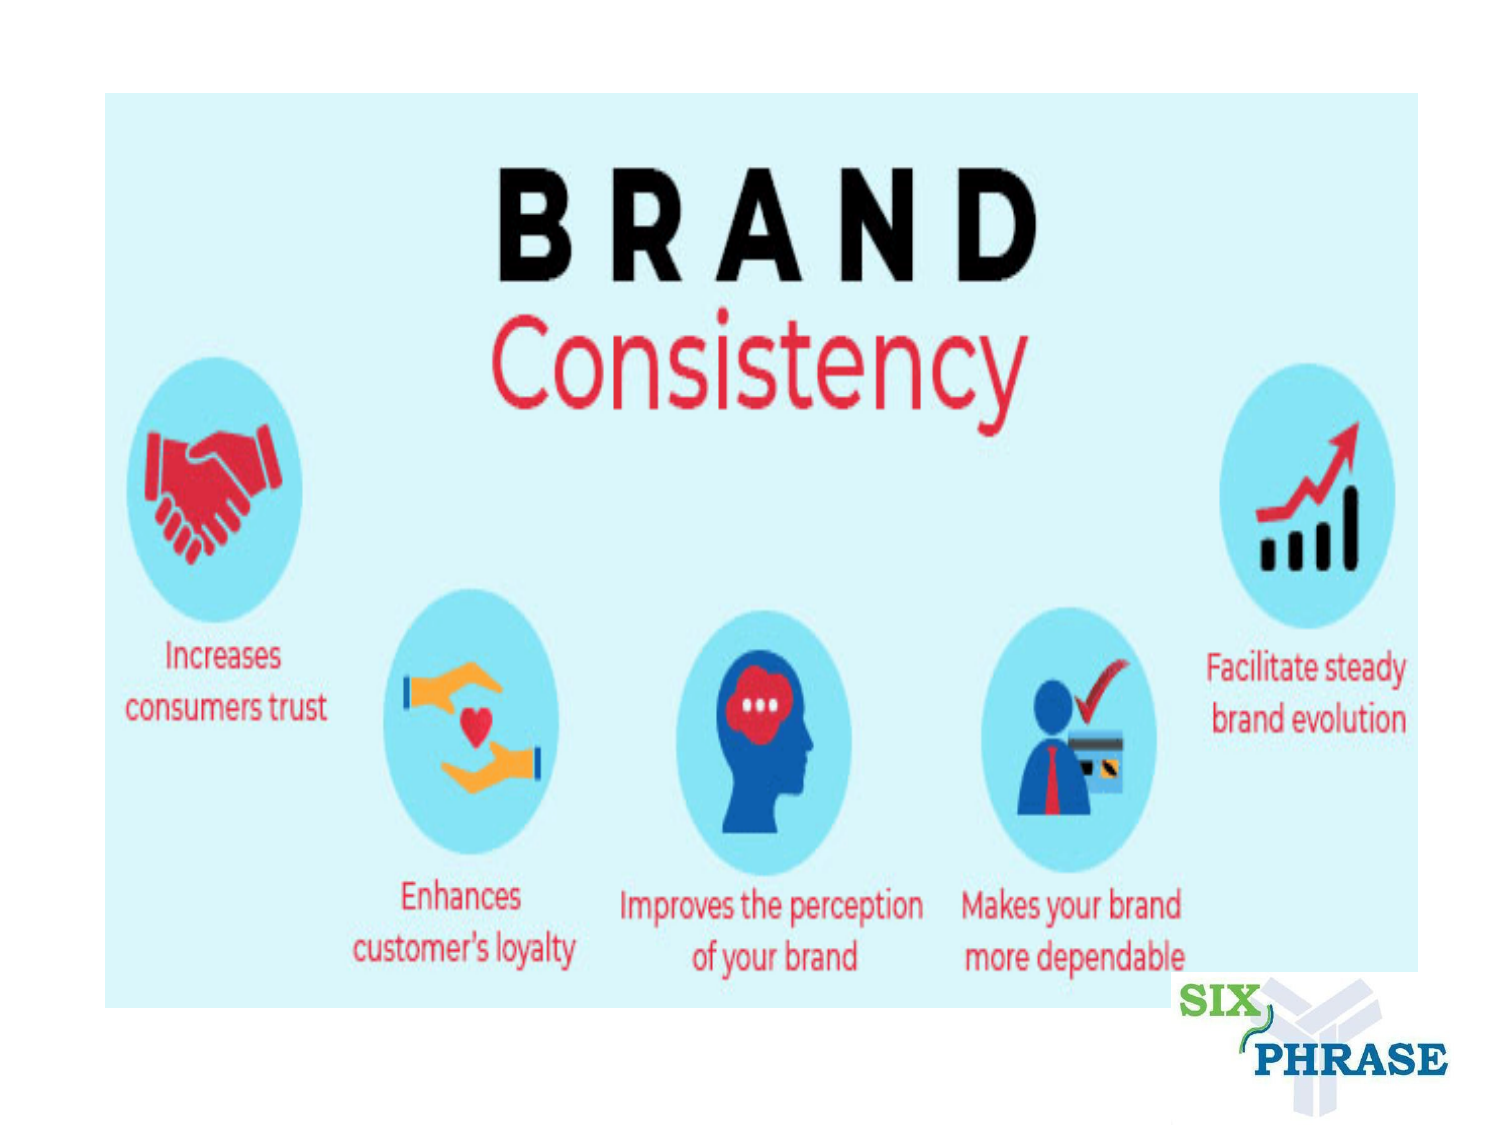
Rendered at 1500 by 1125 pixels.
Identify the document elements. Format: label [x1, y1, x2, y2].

picture [105, 93, 1454, 1125]
